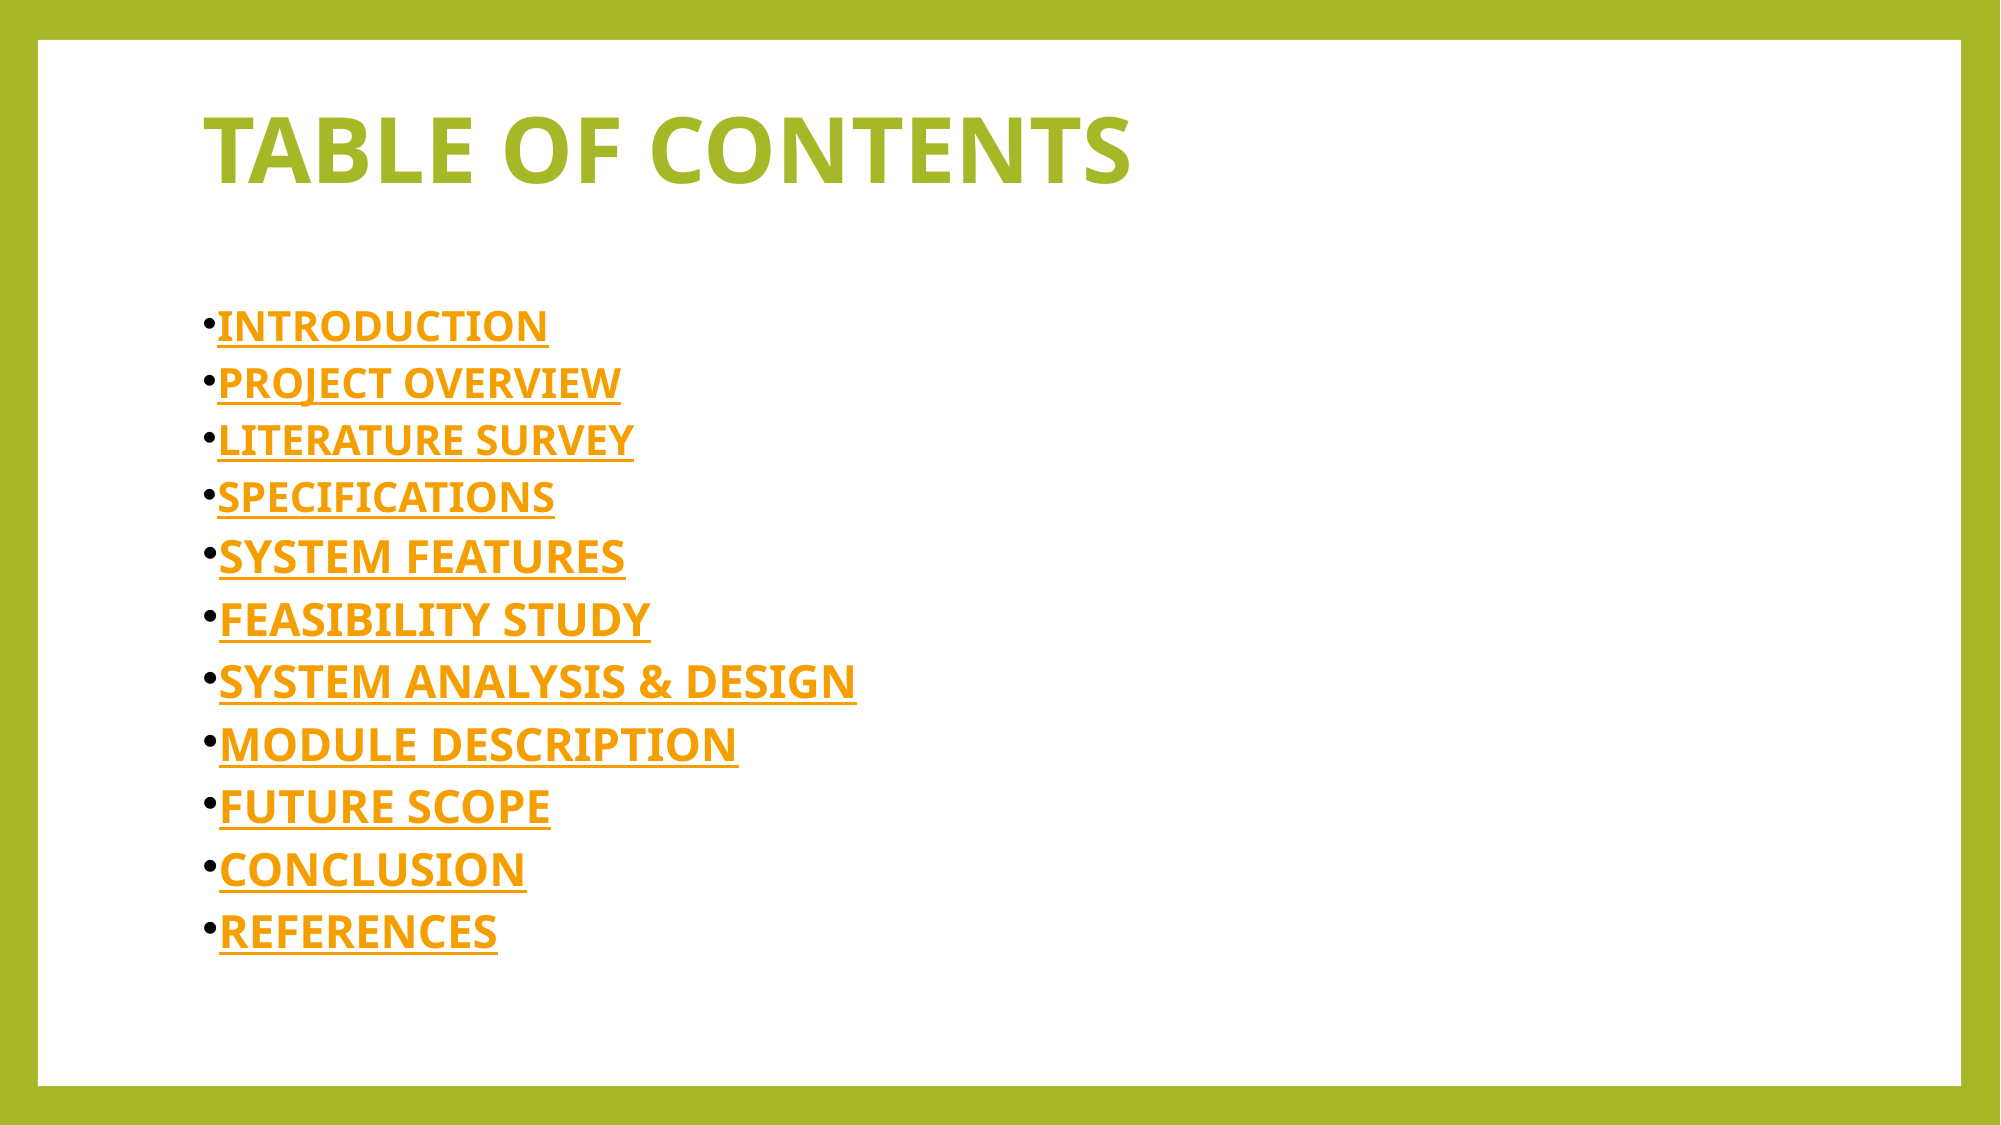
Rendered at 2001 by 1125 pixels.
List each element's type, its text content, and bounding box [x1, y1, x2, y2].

list INTRODUCTION PROJECT OVERVIEW LITERATURE SURVEY SPECIFICATIONS SYSTEM FEATURES FEASIBILITY STUDY SYSTEM ANALYSIS & DESIGN MODULE DESCRIPTION FUTURE SCOPE CONCLUSION REFERENCES [187, 292, 1597, 973]
title TABLE OF CONTENTS [187, 42, 1808, 265]
